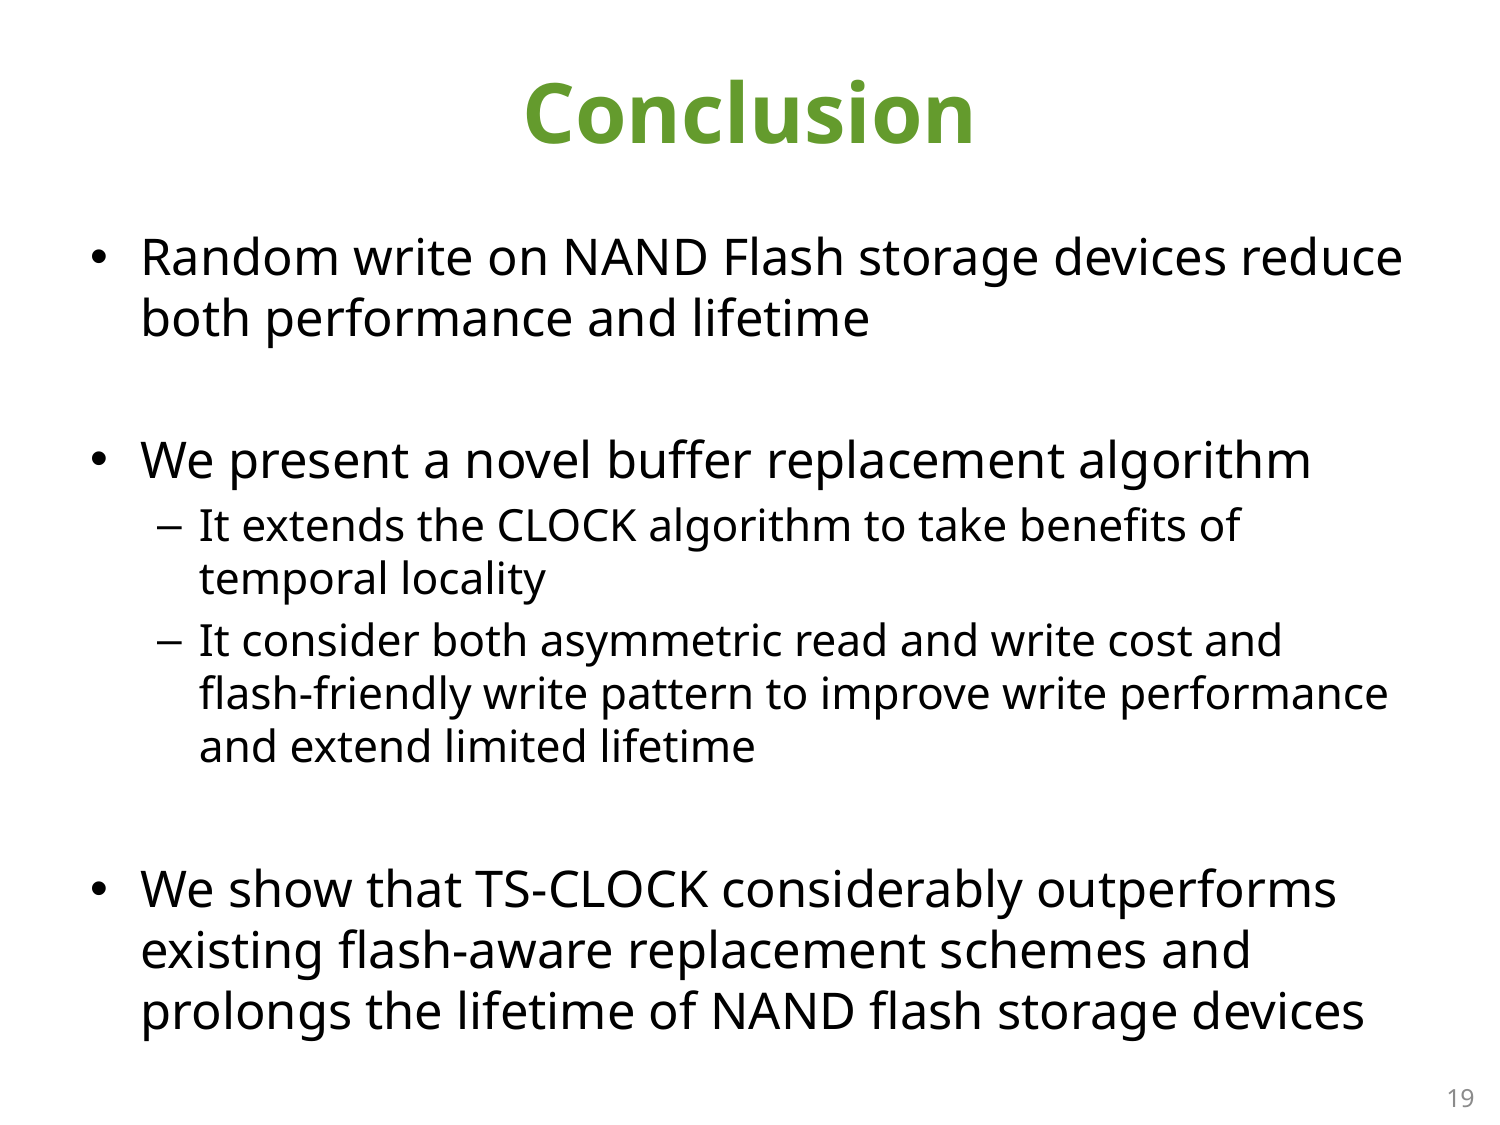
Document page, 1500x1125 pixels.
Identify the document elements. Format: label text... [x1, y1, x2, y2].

title Conclusion [76, 16, 1424, 205]
list Random write on NAND Flash storage devices reduce both performance and lifetime We present a novel buffer replacement algorithm It extends the CLOCK algorithm to take benefits of temporal locality It consider both asymmetric read and write cost and flash-friendly write pattern to improve write performance and extend limited lifetime We show that TS-CLOCK considerably outperforms existing flash-aware replacement schemes and prolongs the lifetime of NAND flash storage devices [75, 217, 1425, 1057]
slide_number 19 [1139, 1069, 1490, 1125]
